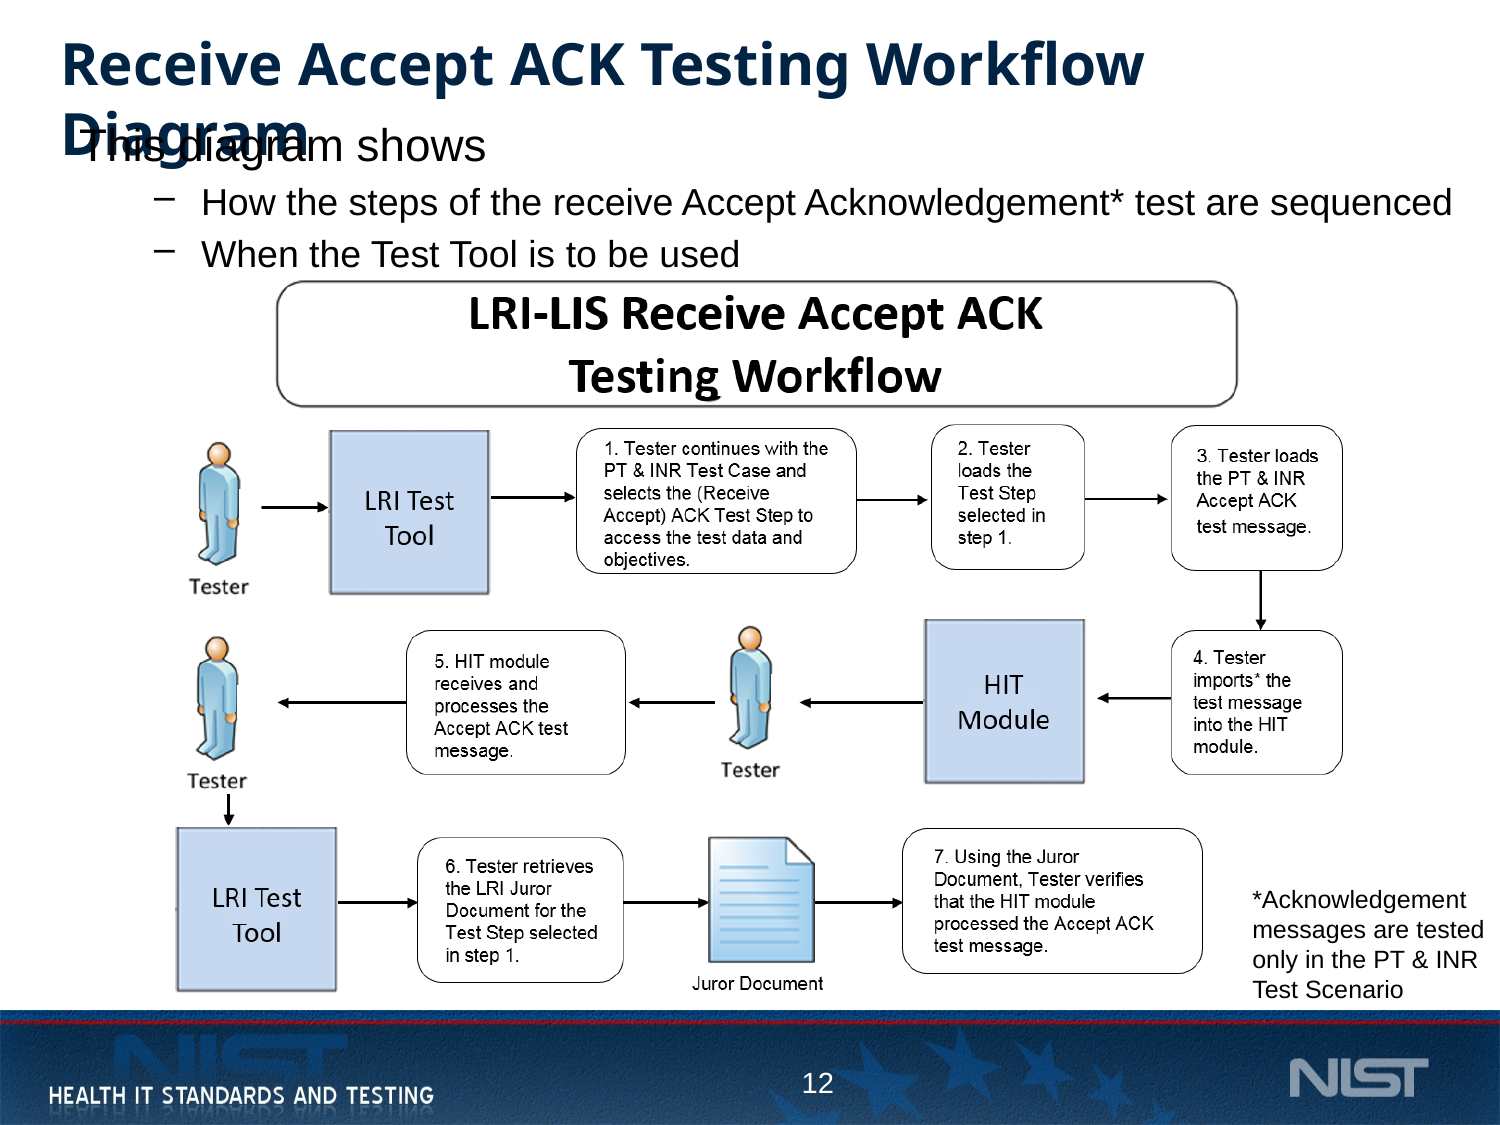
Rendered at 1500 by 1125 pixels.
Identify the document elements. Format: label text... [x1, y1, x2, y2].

list This diagram shows How the steps of the receive Accept Acknowledgement* test are sequenced When the Test Tool is to be used [63, 107, 1476, 293]
picture [0, 1010, 1500, 1125]
text_box *Acknowledgement messages are tested only in the PT & INR Test Scenario [1237, 876, 1500, 1011]
picture [162, 274, 1359, 1001]
slide_number 12 [642, 1056, 994, 1125]
title Receive Accept ACK Testing Workflow Diagram [45, 19, 1396, 106]
